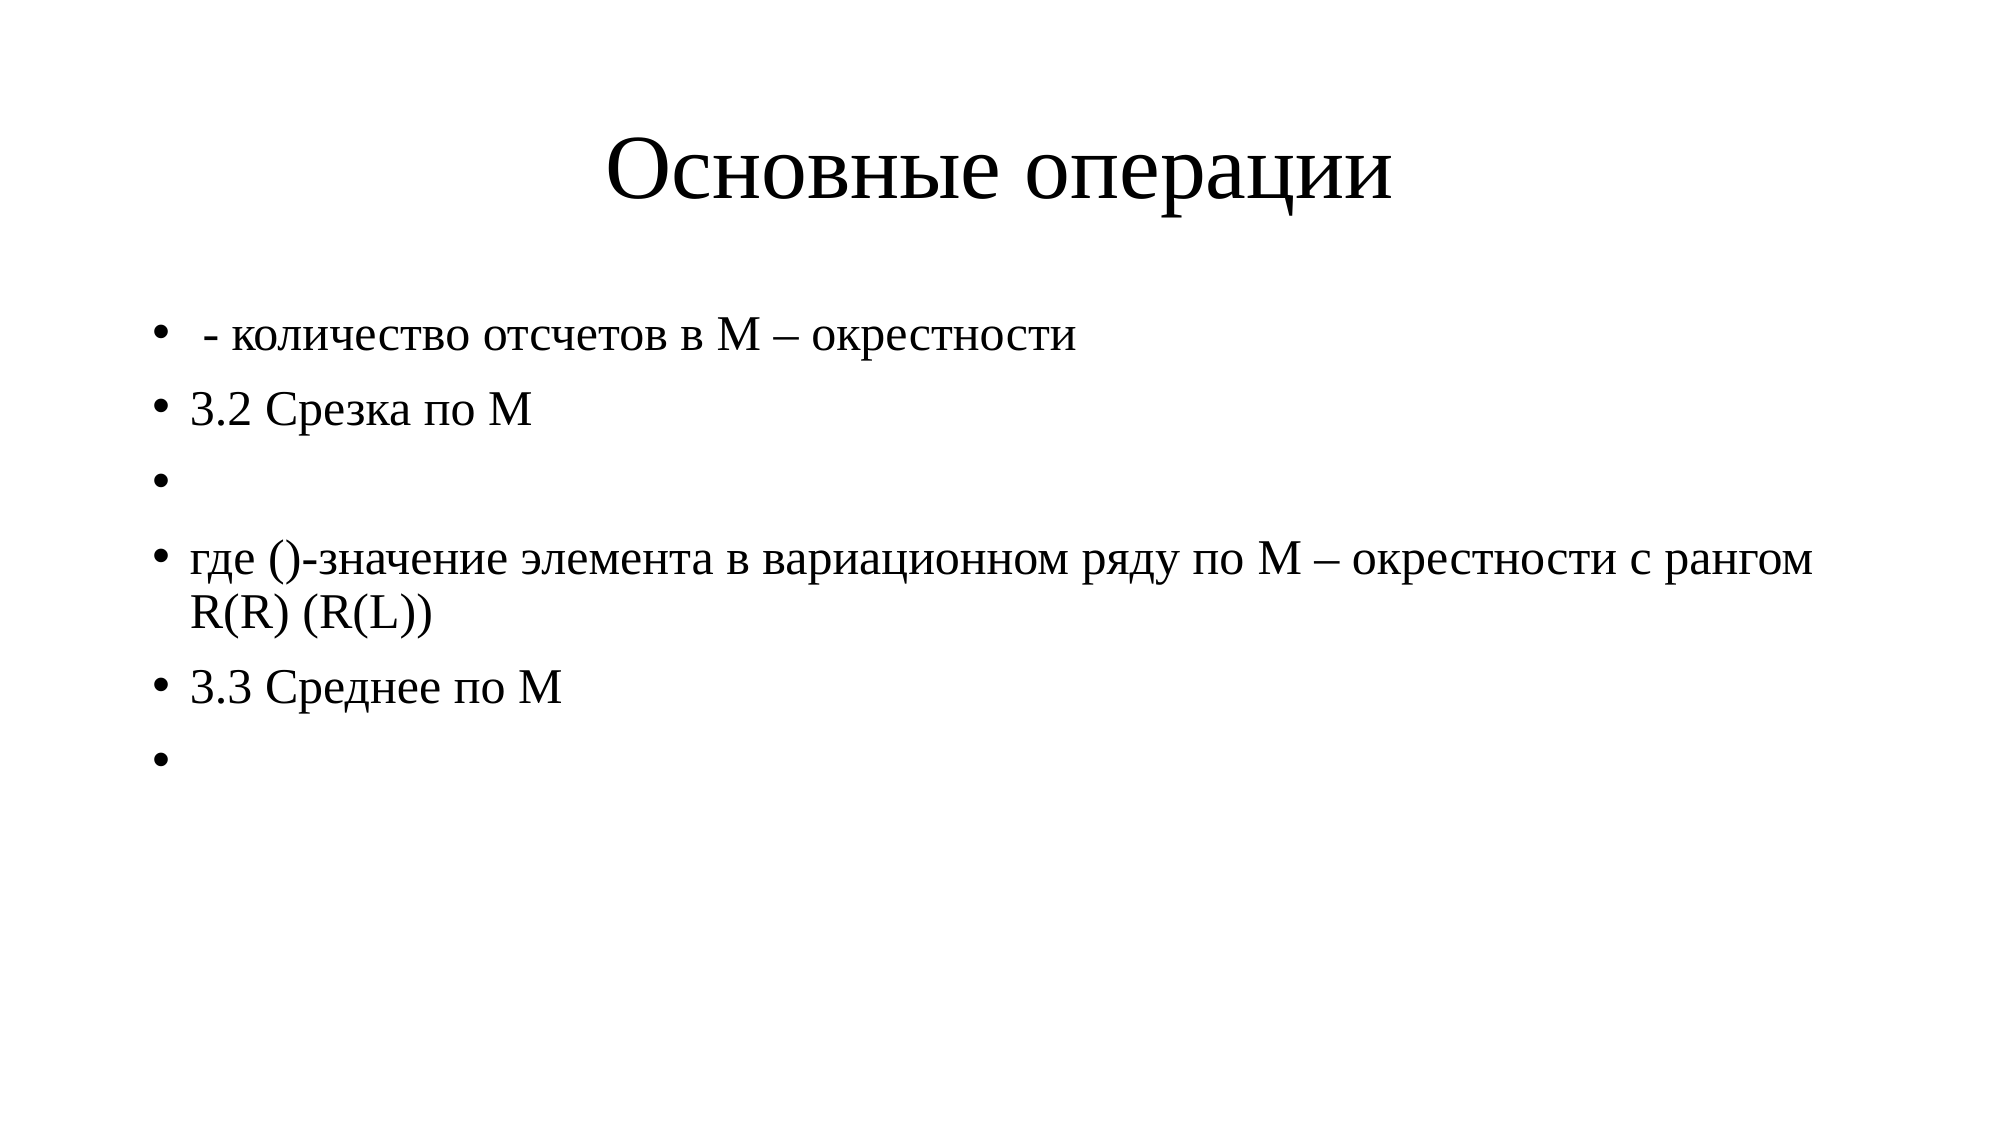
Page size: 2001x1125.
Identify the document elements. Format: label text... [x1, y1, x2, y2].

title Основные операции [137, 59, 1863, 278]
